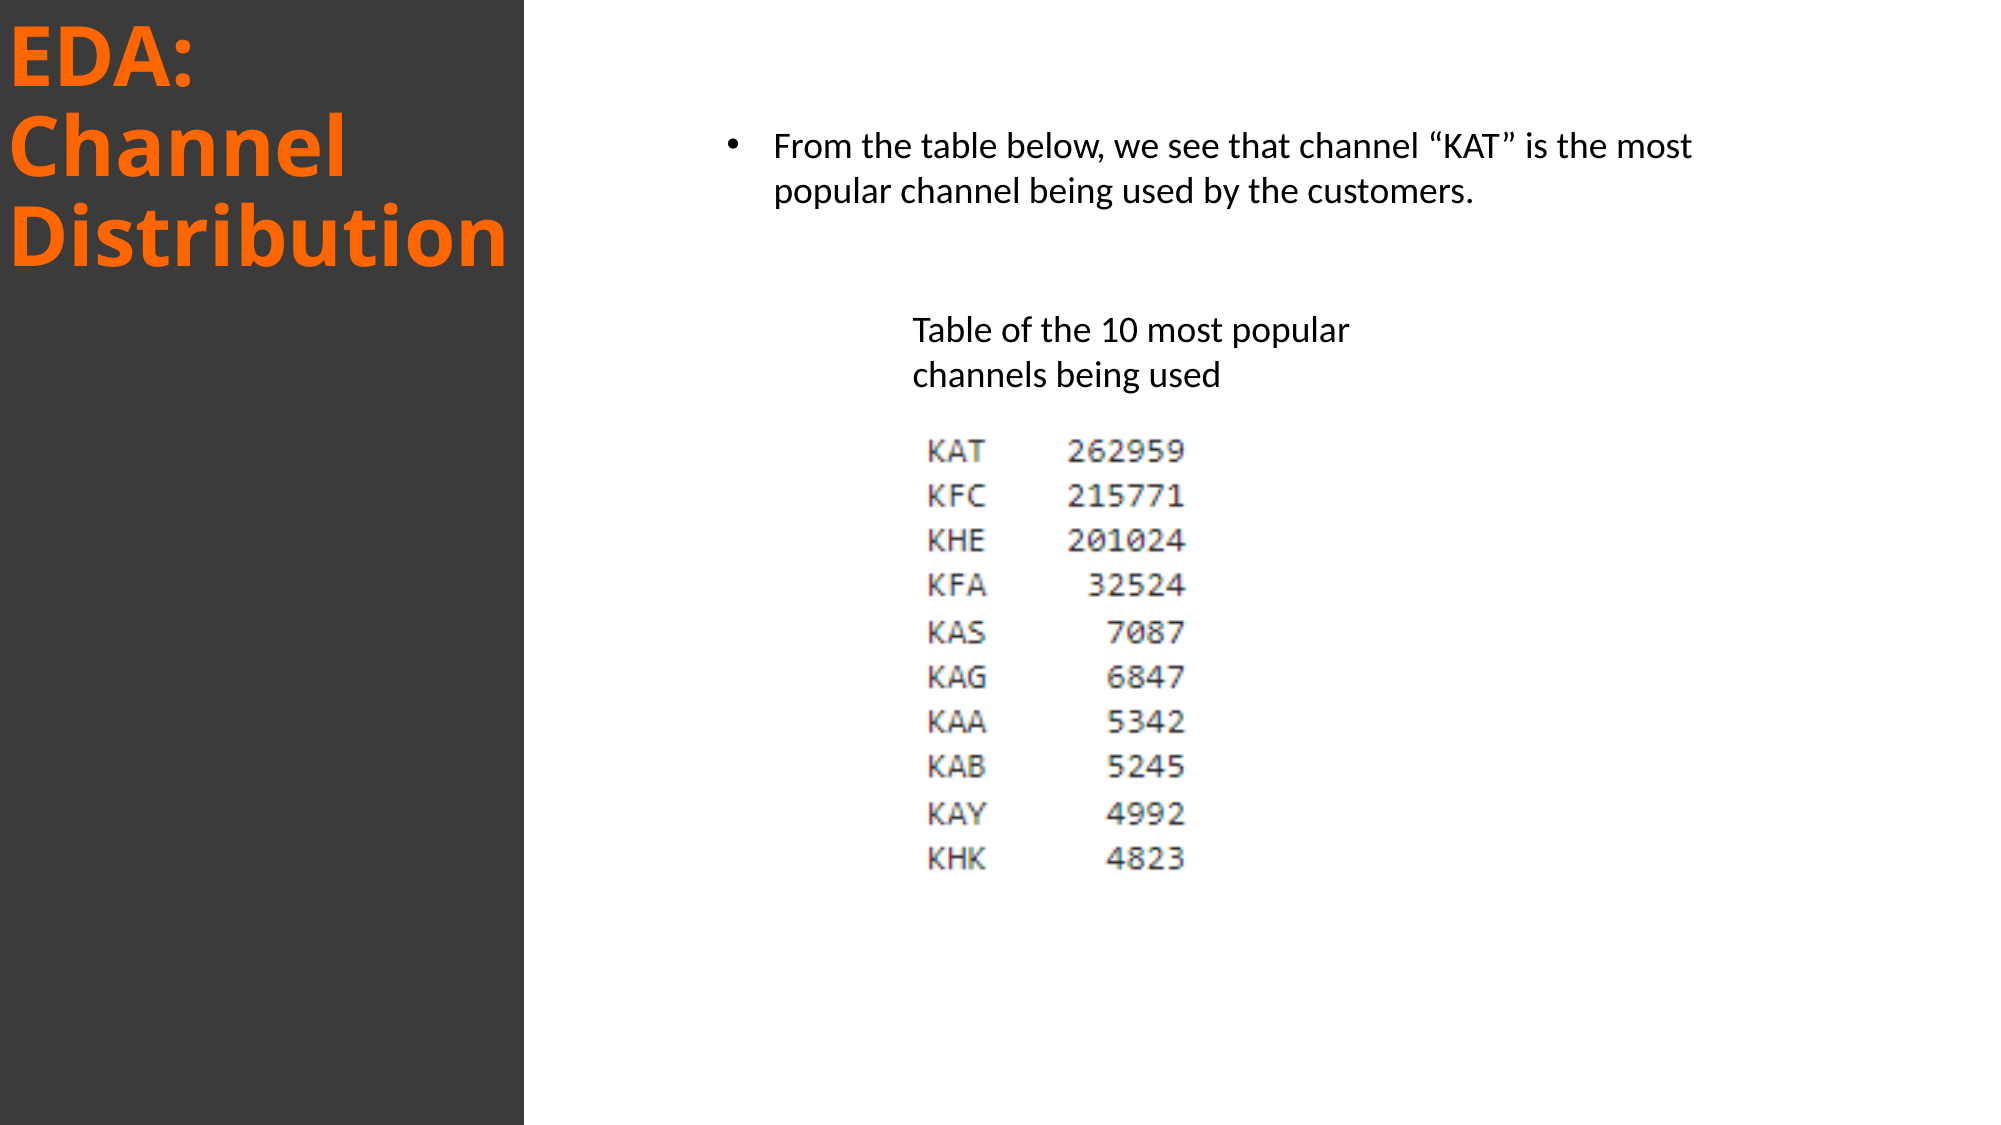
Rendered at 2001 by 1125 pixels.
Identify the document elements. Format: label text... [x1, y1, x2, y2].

text_box From the table below, we see that channel “KAT” is the most popular channel being used by the customers. [711, 114, 1796, 219]
text_box [523, 0, 2000, 1125]
text_box Table of the 10 most popular channels being used [897, 297, 1438, 403]
picture [922, 435, 1198, 887]
text_box EDA: Channel Distribution [0, 0, 523, 1125]
